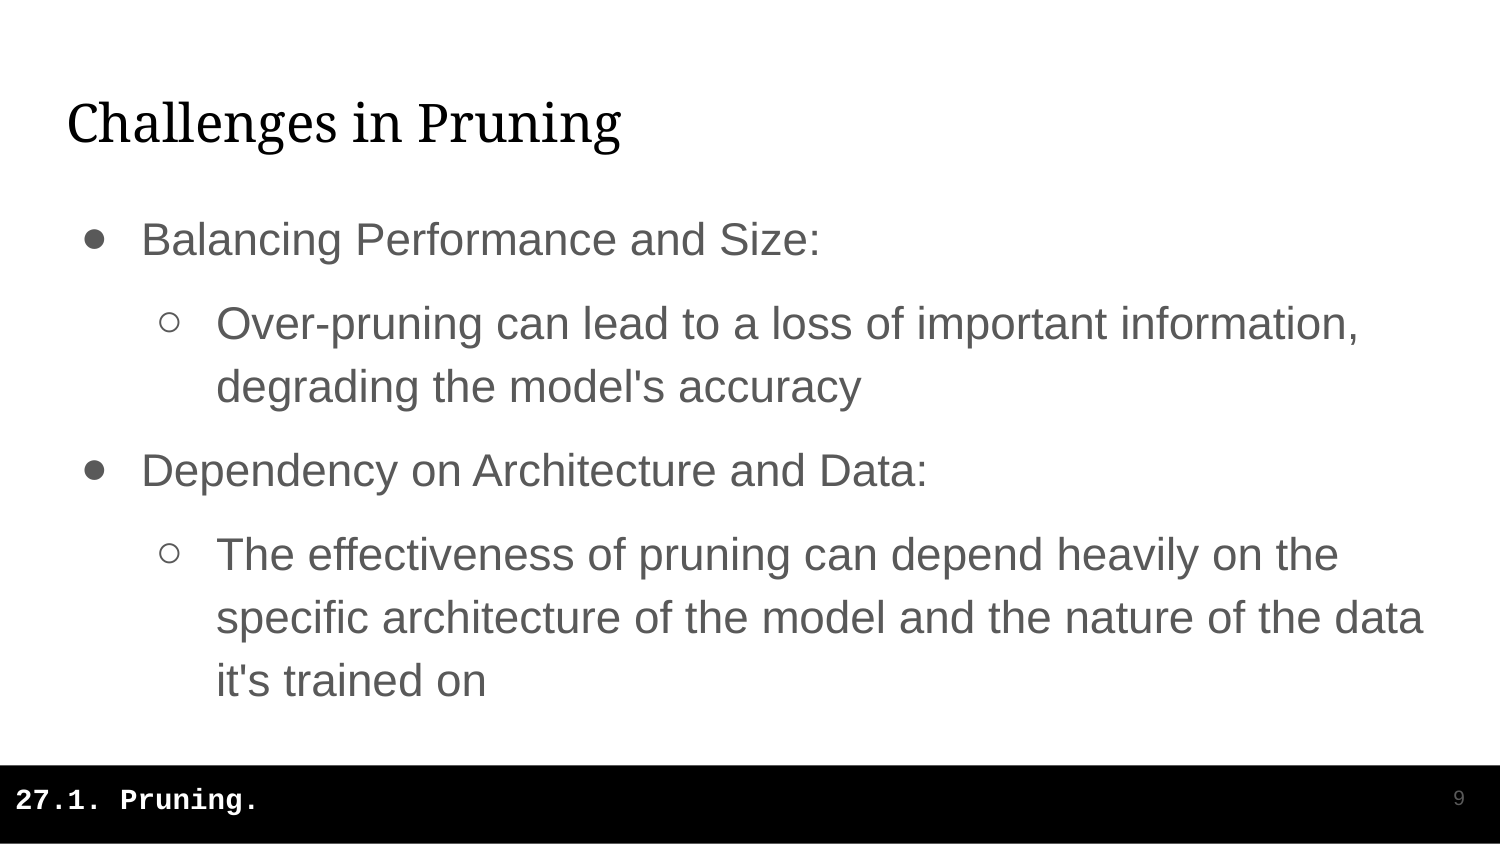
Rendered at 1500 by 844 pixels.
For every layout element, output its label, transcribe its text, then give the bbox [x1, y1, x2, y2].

slide_number ‹#› [1389, 764, 1480, 830]
list Balancing Performance and Size: Over-pruning can lead to a loss of important information, degrading the model's accuracy Dependency on Architecture and Data: The effectiveness of pruning can depend heavily on the specific architecture of the model and the nature of the data it's trained on [51, 186, 1449, 729]
title Challenges in Pruning [51, 74, 1449, 169]
text_box 27.1. Pruning. [0, 765, 1500, 844]
